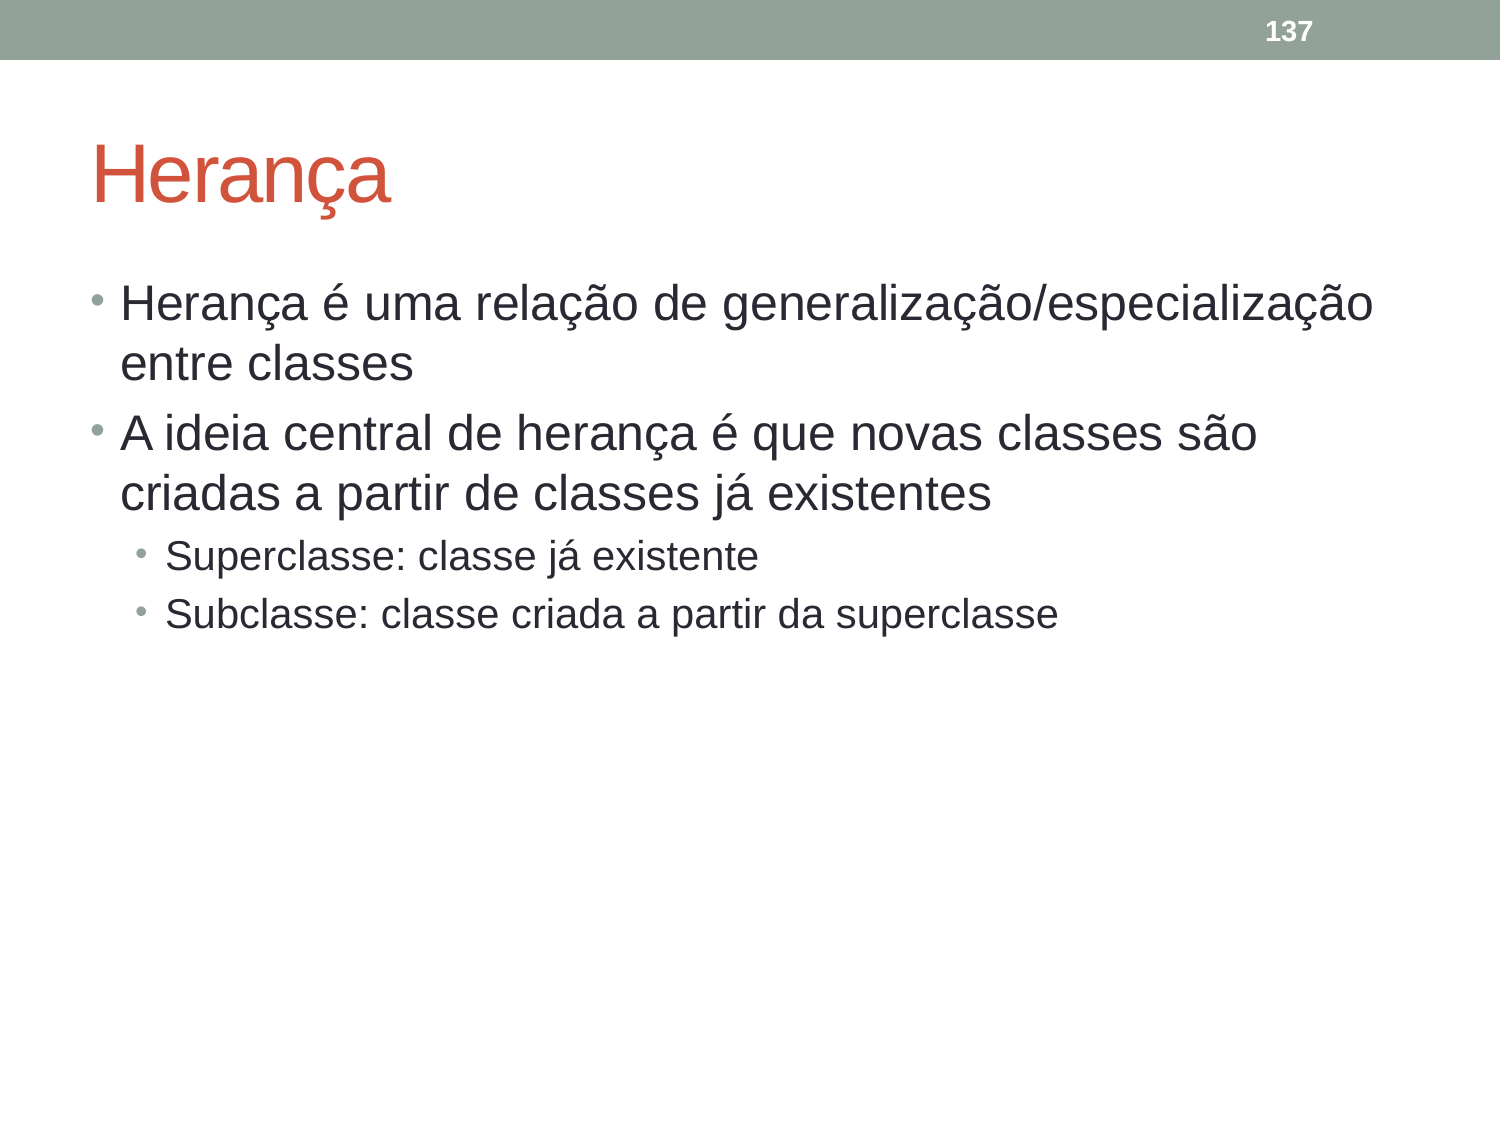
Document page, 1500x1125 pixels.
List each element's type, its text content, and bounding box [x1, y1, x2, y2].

list Herança é uma relação de generalização/especialização entre classes A ideia central de herança é que novas classes são criadas a partir de classes já existentes Superclasse: classe já existente Subclasse: classe criada a partir da superclasse [75, 262, 1425, 1063]
title Herança [75, 87, 1425, 250]
slide_number 137 [1250, 3, 1425, 57]
